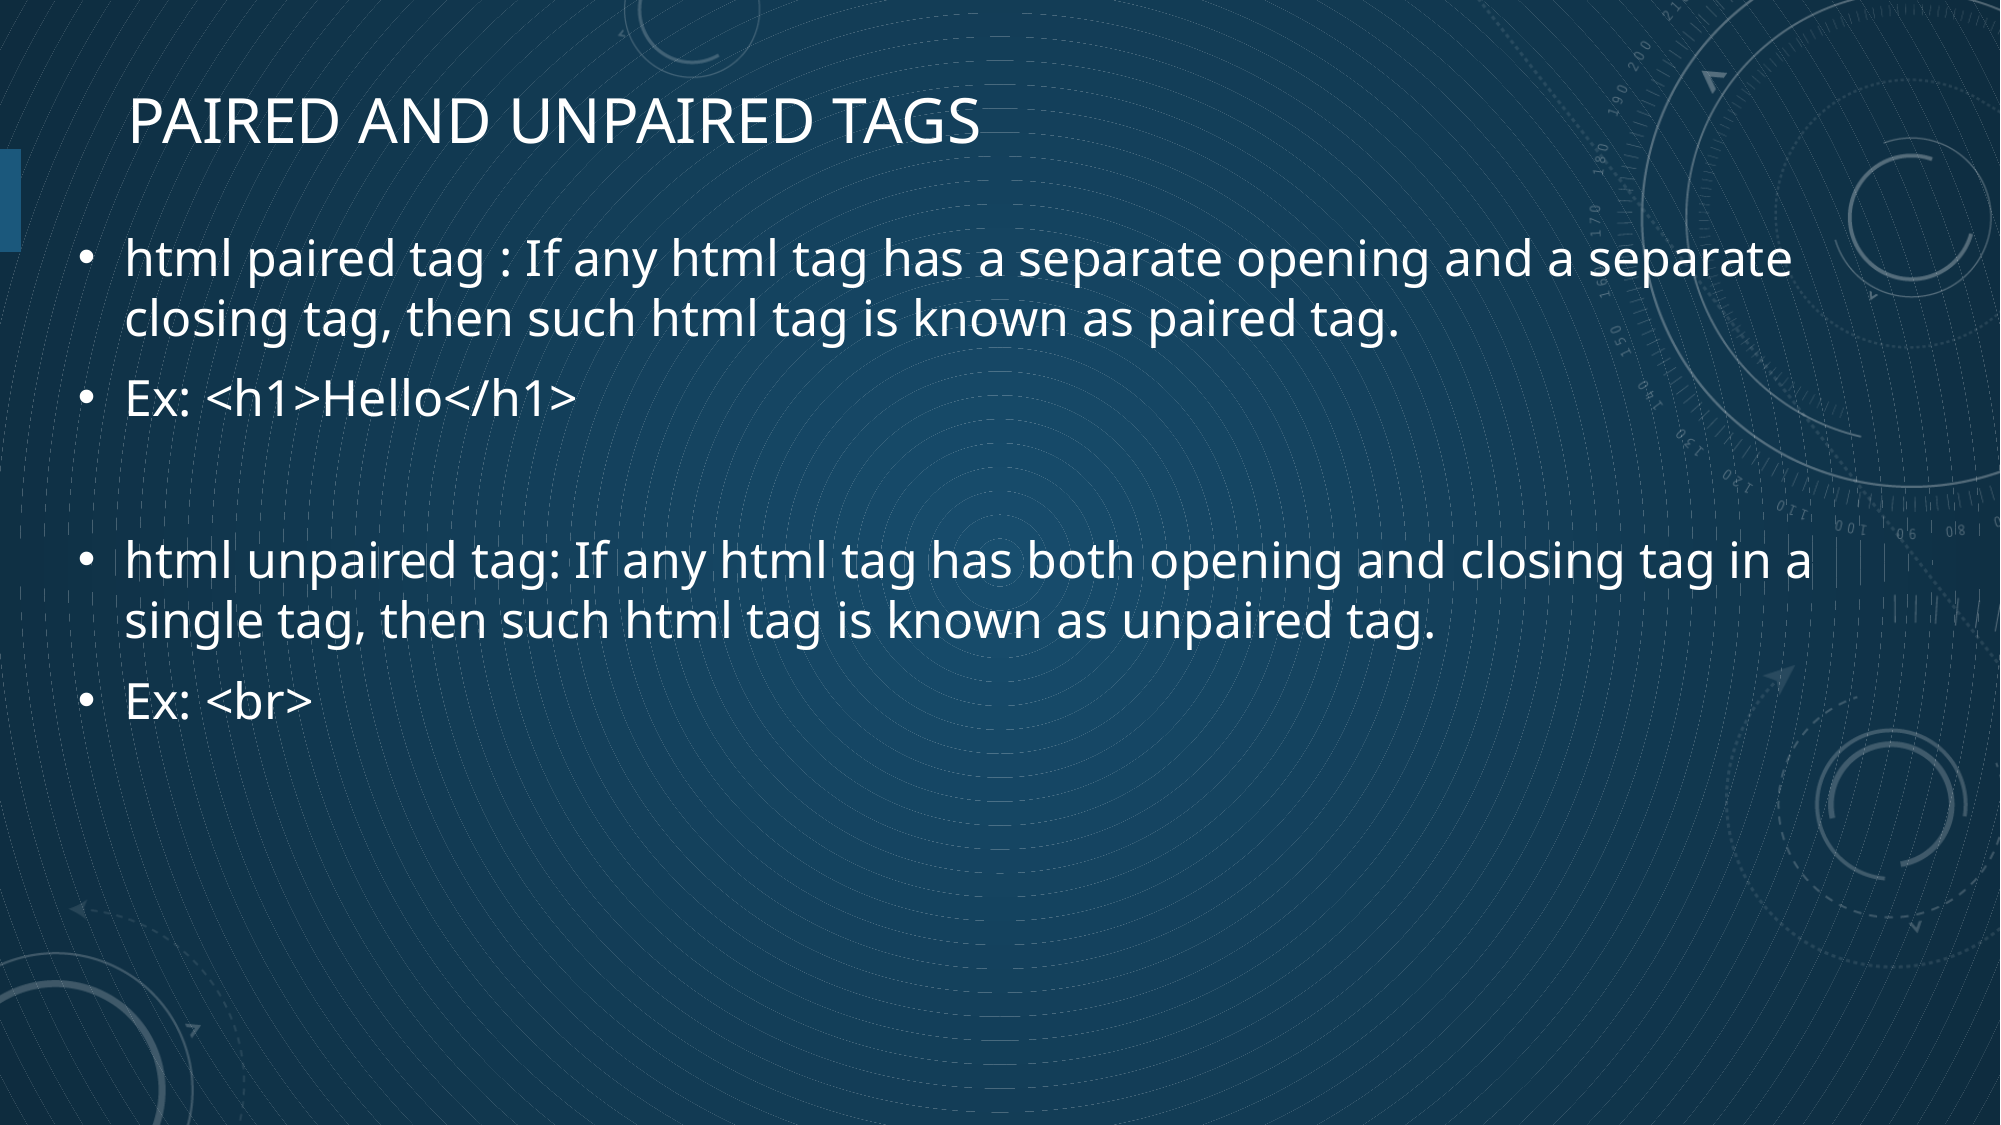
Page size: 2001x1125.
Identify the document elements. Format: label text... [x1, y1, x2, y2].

list html paired tag : If any html tag has a separate opening and a separate closing tag, then such html tag is known as paired tag. Ex: <h1>Hello</h1> html unpaired tag: If any html tag has both opening and closing tag in a single tag, then such html tag is known as unpaired tag. Ex: <br> [62, 218, 1938, 1105]
title paired and unpaired tags [112, 63, 1017, 173]
picture [0, 0, 2000, 1125]
